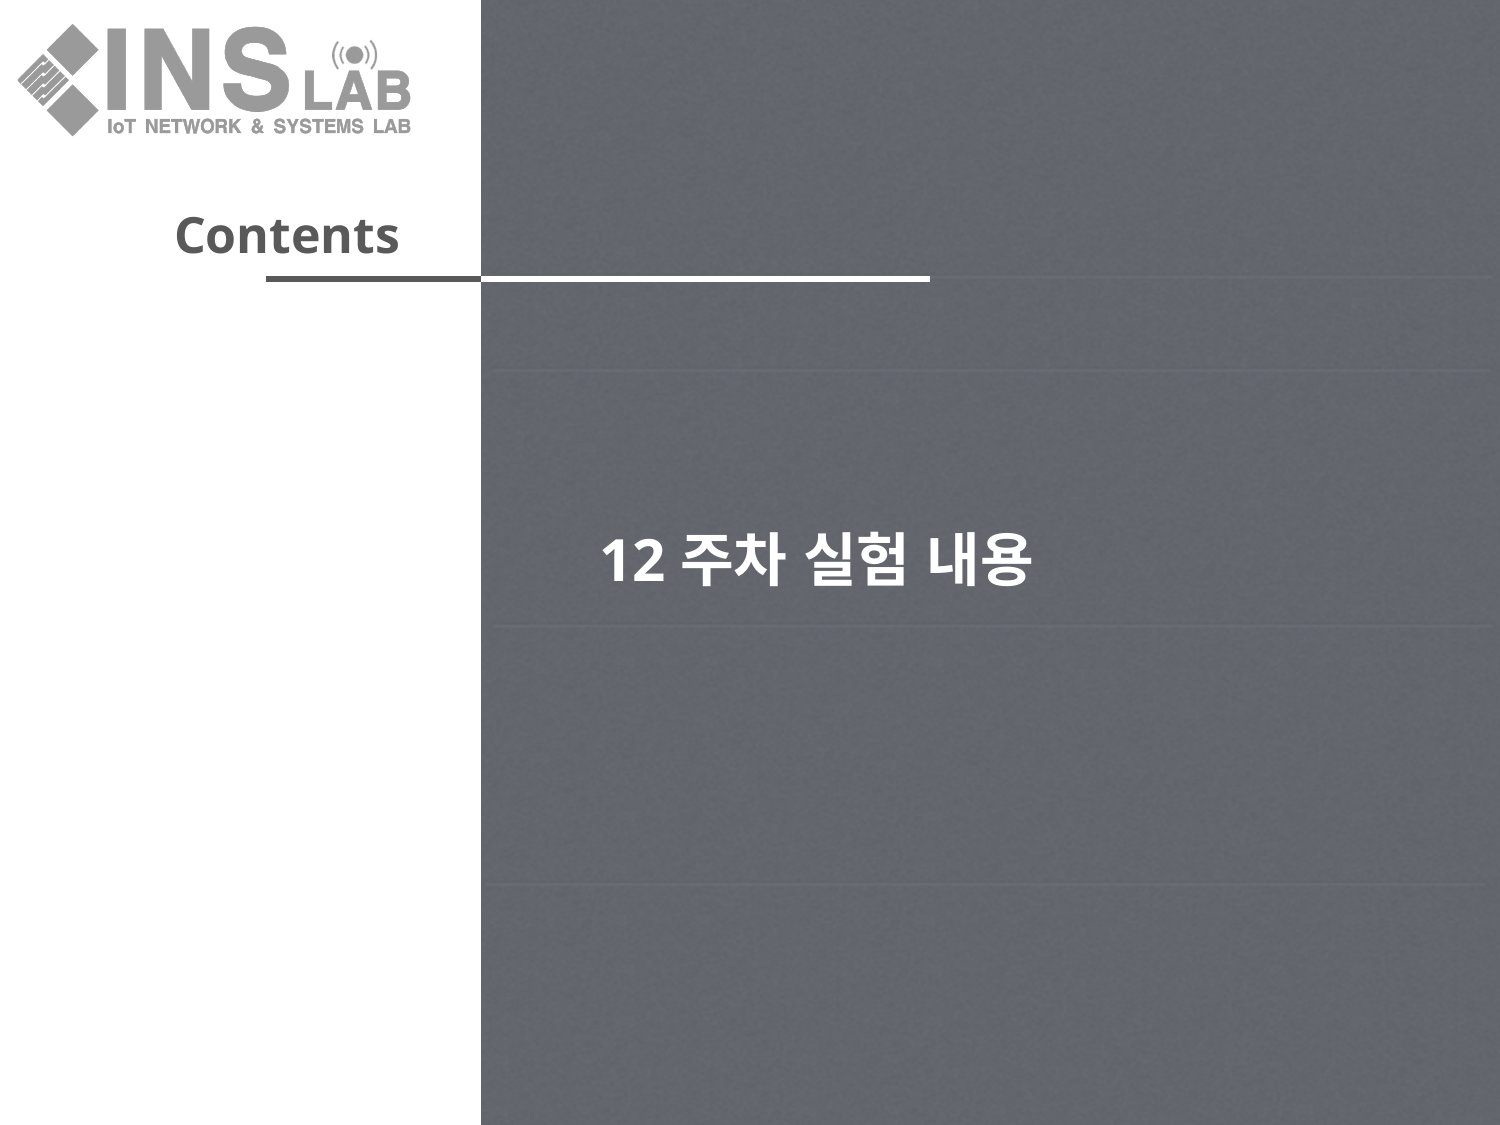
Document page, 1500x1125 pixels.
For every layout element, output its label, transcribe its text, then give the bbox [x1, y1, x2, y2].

list 12주차 실험 내용 [584, 515, 1412, 1047]
picture [481, 0, 1500, 1125]
